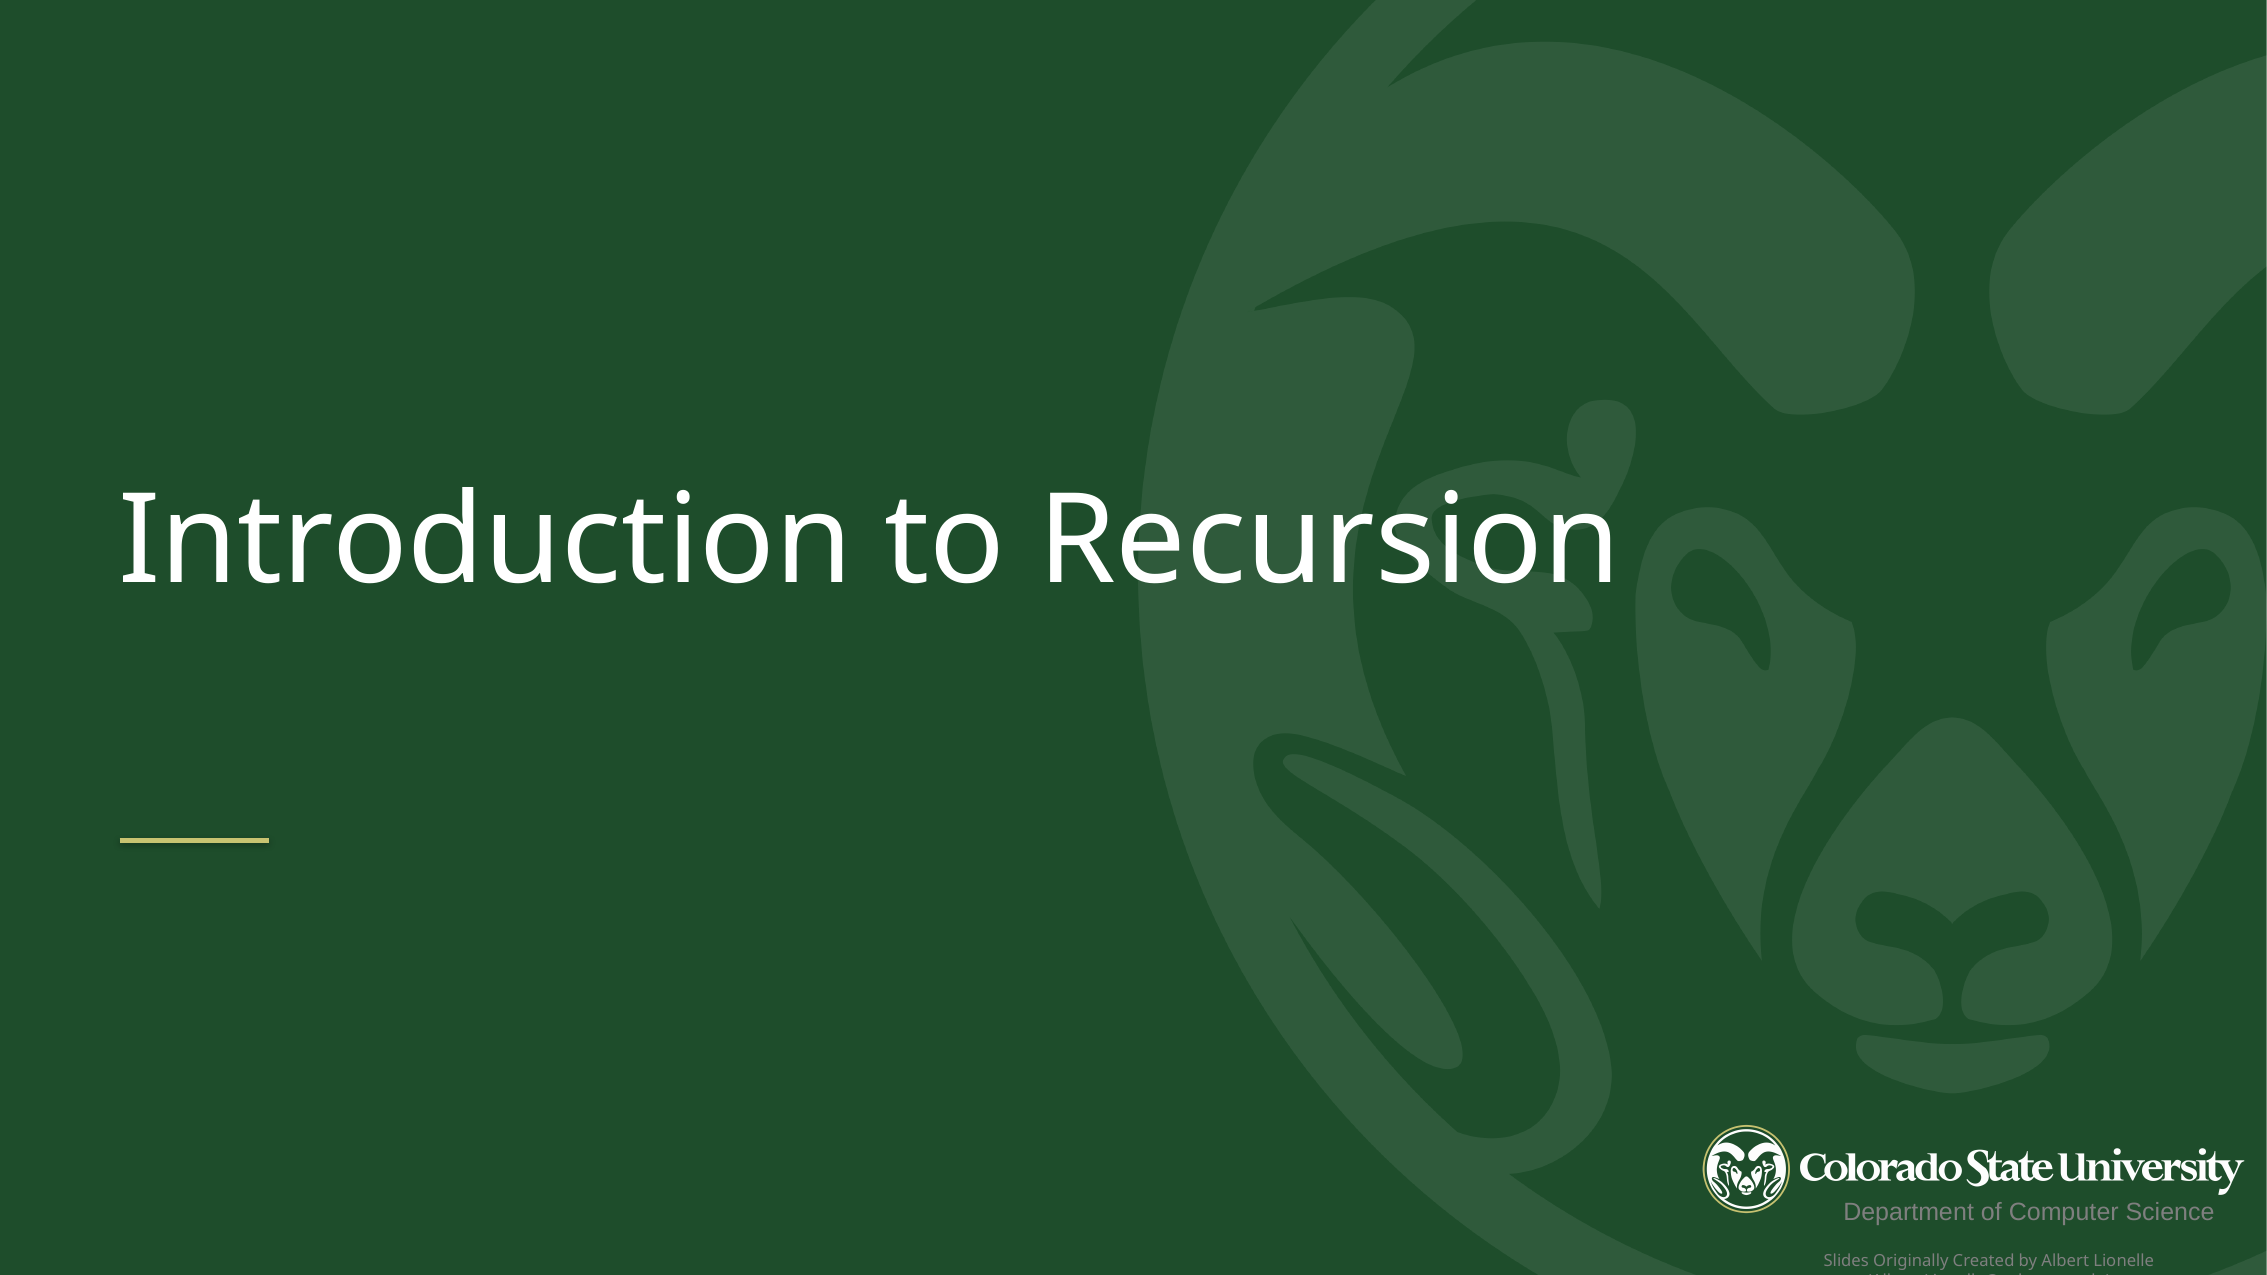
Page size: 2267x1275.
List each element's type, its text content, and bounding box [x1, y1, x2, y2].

list Introduction to Recursion [103, 442, 2164, 624]
picture [1682, 1102, 2267, 1234]
